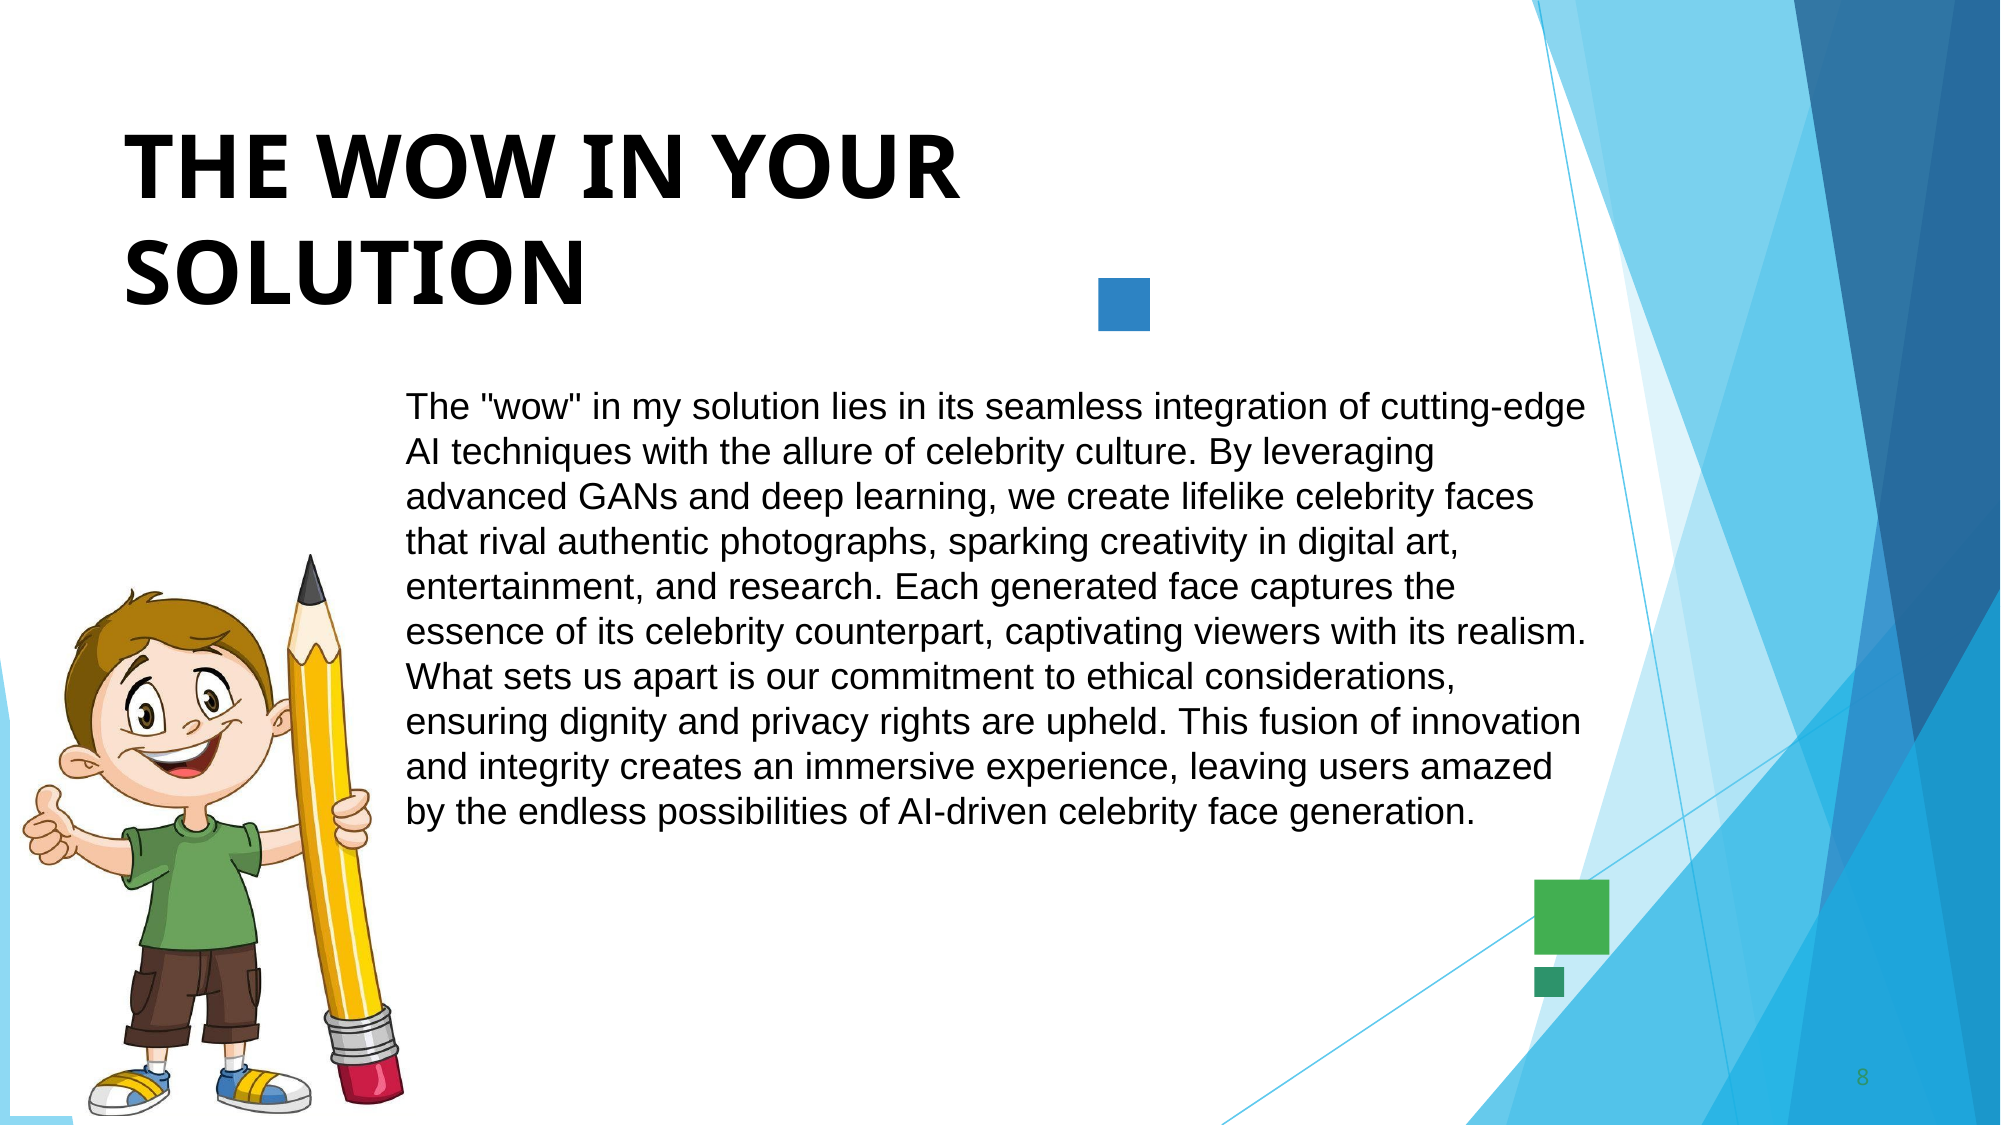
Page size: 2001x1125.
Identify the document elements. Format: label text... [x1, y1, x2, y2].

text_box [312, 221, 1686, 327]
text_box [1534, 884, 1610, 955]
picture [10, 554, 416, 1116]
text_box [1534, 967, 1565, 997]
text_box [1098, 327, 1150, 332]
title THE WOW IN YOUR SOLUTION [121, 107, 1359, 323]
text_box The "wow" in my solution lies in its seamless integration of cutting-edge AI techniques with the allure of celebrity culture. By leveraging advanced GANs and deep learning, we create lifelike celebrity faces that rival authentic photographs, sparking creativity in digital art, entertainment, and research. Each generated face captures the essence of its celebrity counterpart, captivating viewers with its realism. What sets us apart is our commitment to ethical considerations, ensuring dignity and privacy rights are upheld. This fusion of innovation and integrity creates an immersive experience, leaving users amazed by the endless possibilities of AI-driven celebrity face generation. [390, 374, 1610, 884]
text_box 8 [1849, 1061, 1888, 1095]
